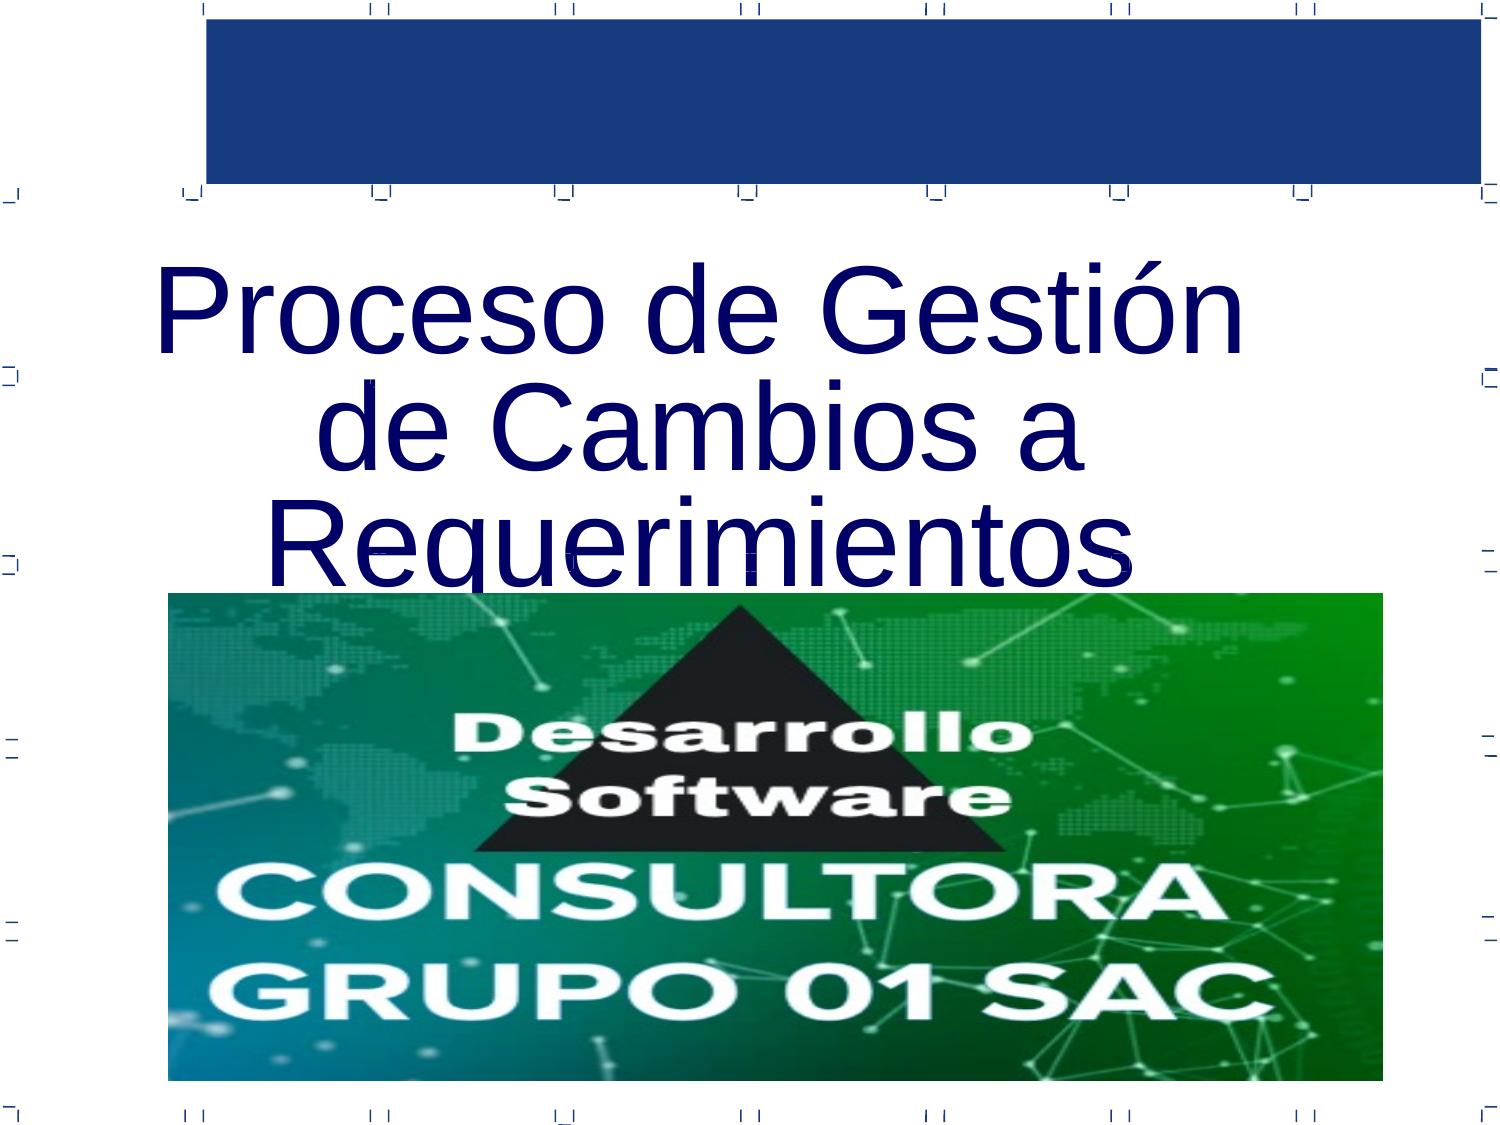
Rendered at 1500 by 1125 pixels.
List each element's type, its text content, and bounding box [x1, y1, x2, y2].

picture [168, 593, 1383, 1082]
text_box [18, 203, 1482, 1106]
text_box Proceso de Gestión de Cambios a Requerimientos [68, 254, 1332, 619]
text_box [184, 368, 1315, 592]
